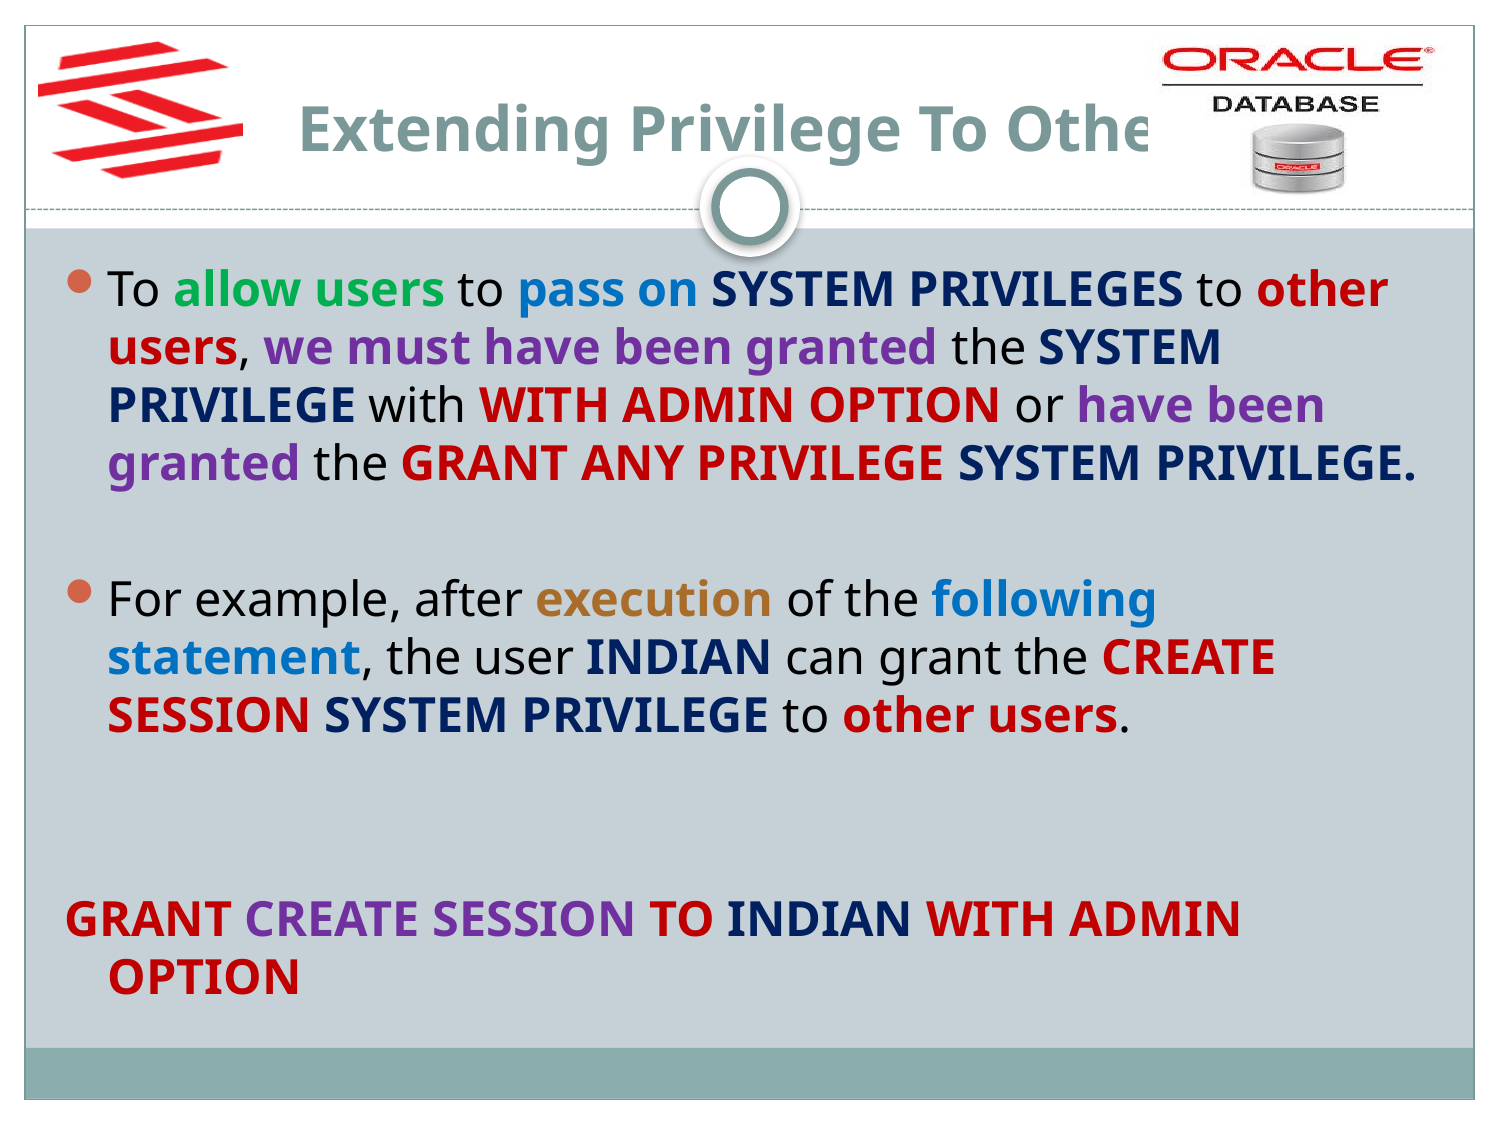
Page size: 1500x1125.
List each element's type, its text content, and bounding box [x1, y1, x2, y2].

picture [1148, 34, 1453, 200]
list To allow users to pass on SYSTEM PRIVILEGES to other users, we must have been granted the SYSTEM PRIVILEGE with WITH ADMIN OPTION or have been granted the GRANT ANY PRIVILEGE SYSTEM PRIVILEGE. For example, after execution of the following statement, the user INDIAN can grant the CREATE SESSION SYSTEM PRIVILEGE to other users. GRANT CREATE SESSION TO INDIAN WITH ADMIN OPTION [49, 250, 1445, 1047]
title Extending Privilege To Others [248, 46, 1141, 172]
picture [37, 40, 243, 185]
